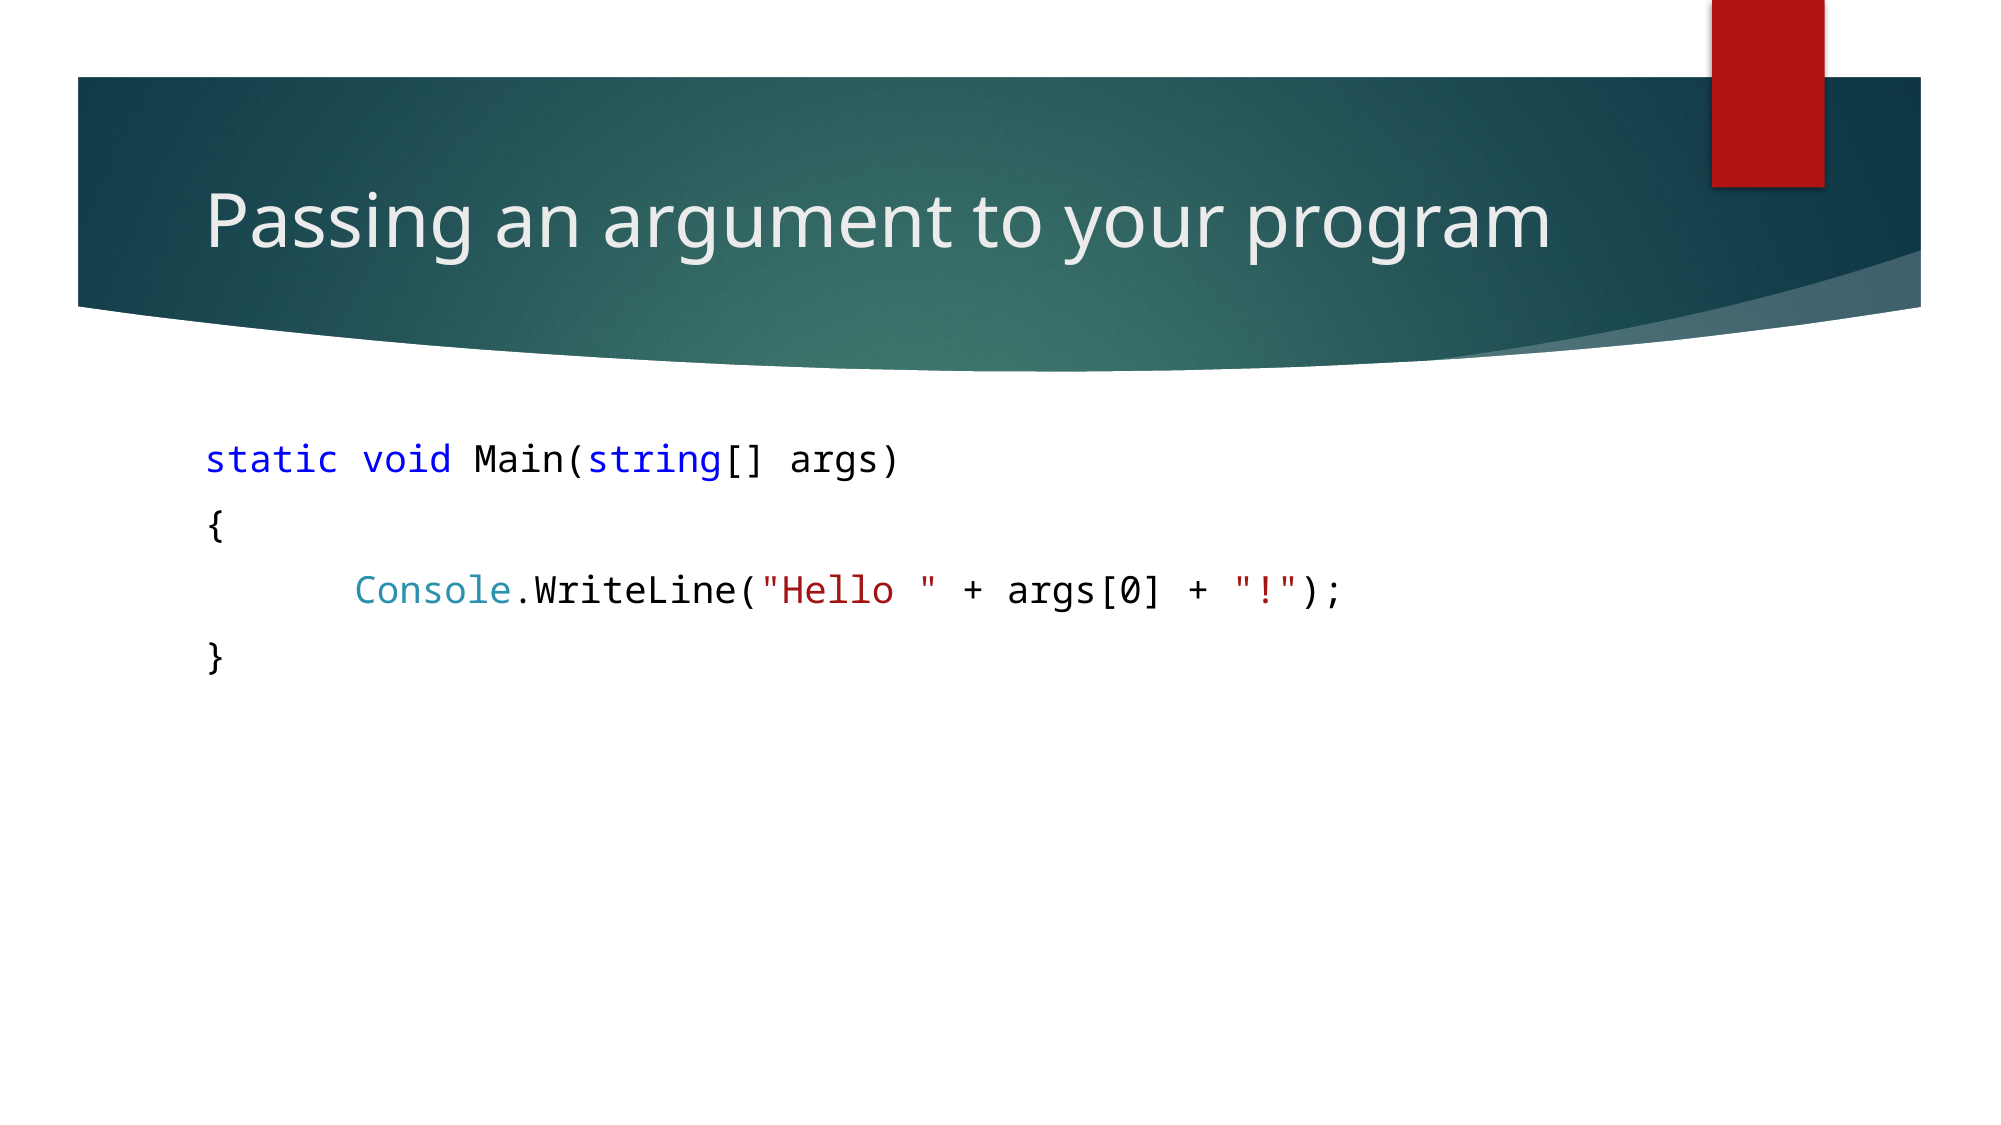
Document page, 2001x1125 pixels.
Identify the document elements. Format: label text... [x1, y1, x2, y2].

title Passing an argument to your program [189, 159, 1638, 276]
list static void Main(string[] args) { Console.WriteLine("Hello " + args[0] + "!"); } [189, 427, 1638, 988]
